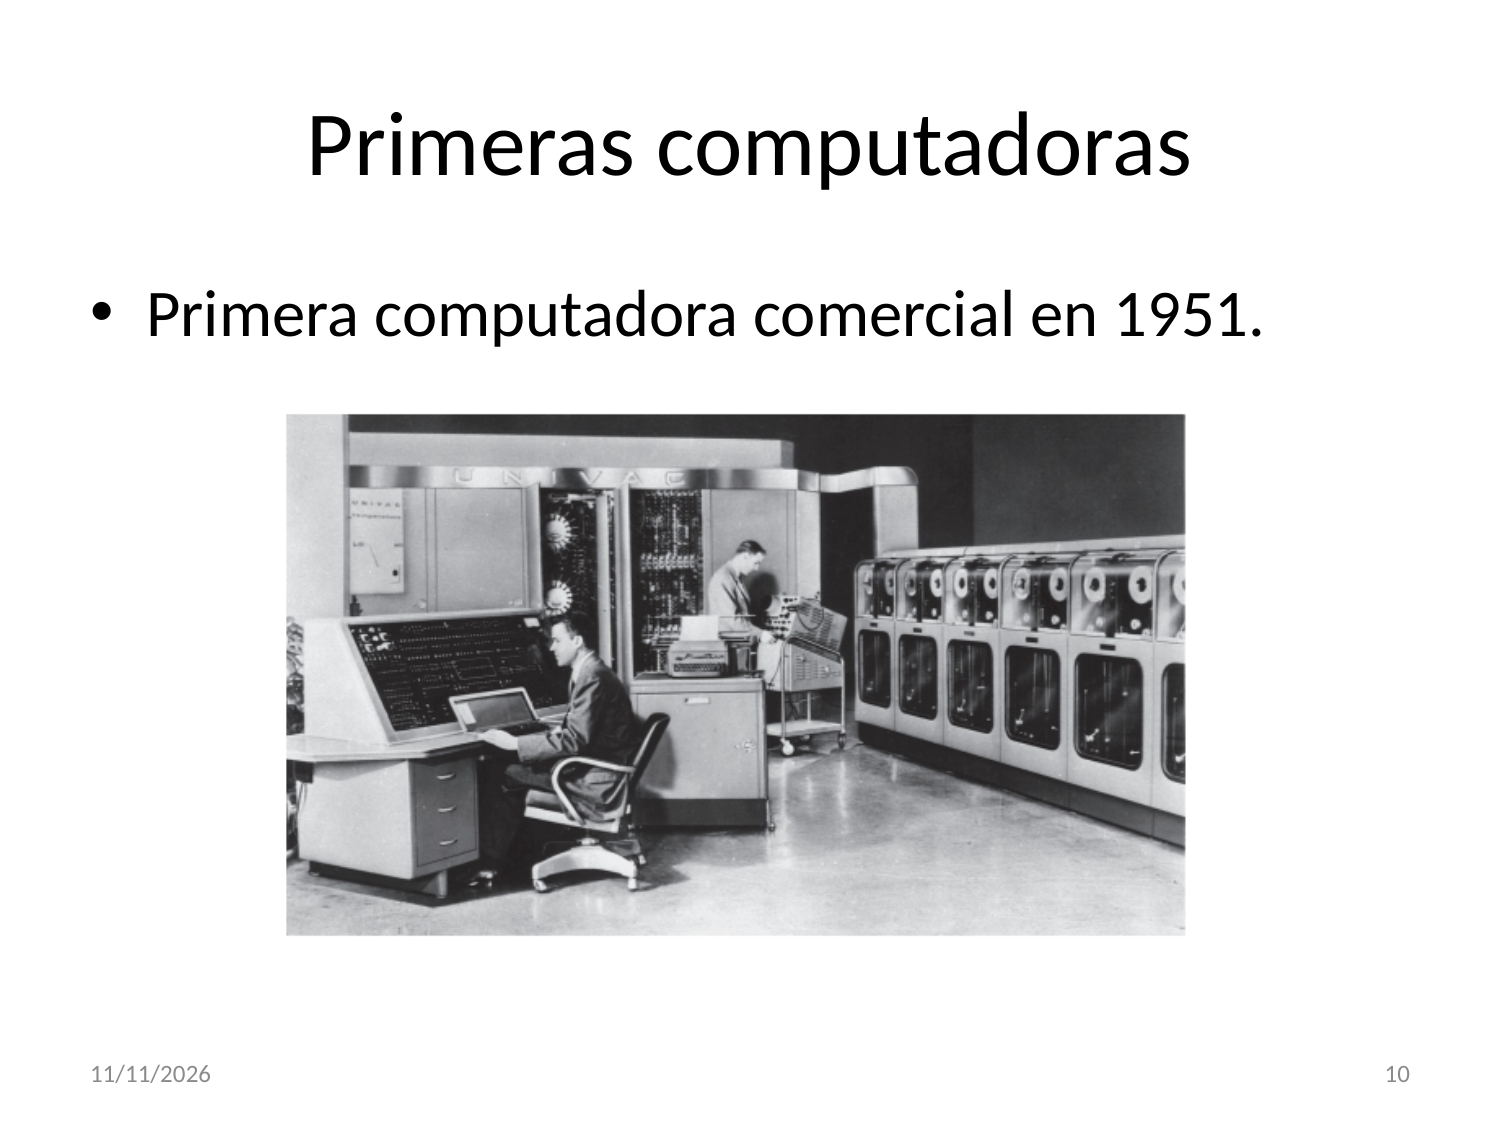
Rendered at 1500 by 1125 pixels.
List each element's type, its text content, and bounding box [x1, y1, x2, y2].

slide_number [75, 1042, 425, 1103]
list Primera computadora comercial en 1951. [75, 262, 1425, 1005]
slide_number 10 [1074, 1042, 1425, 1103]
picture [265, 373, 1202, 953]
title Primeras computadoras [75, 45, 1425, 233]
